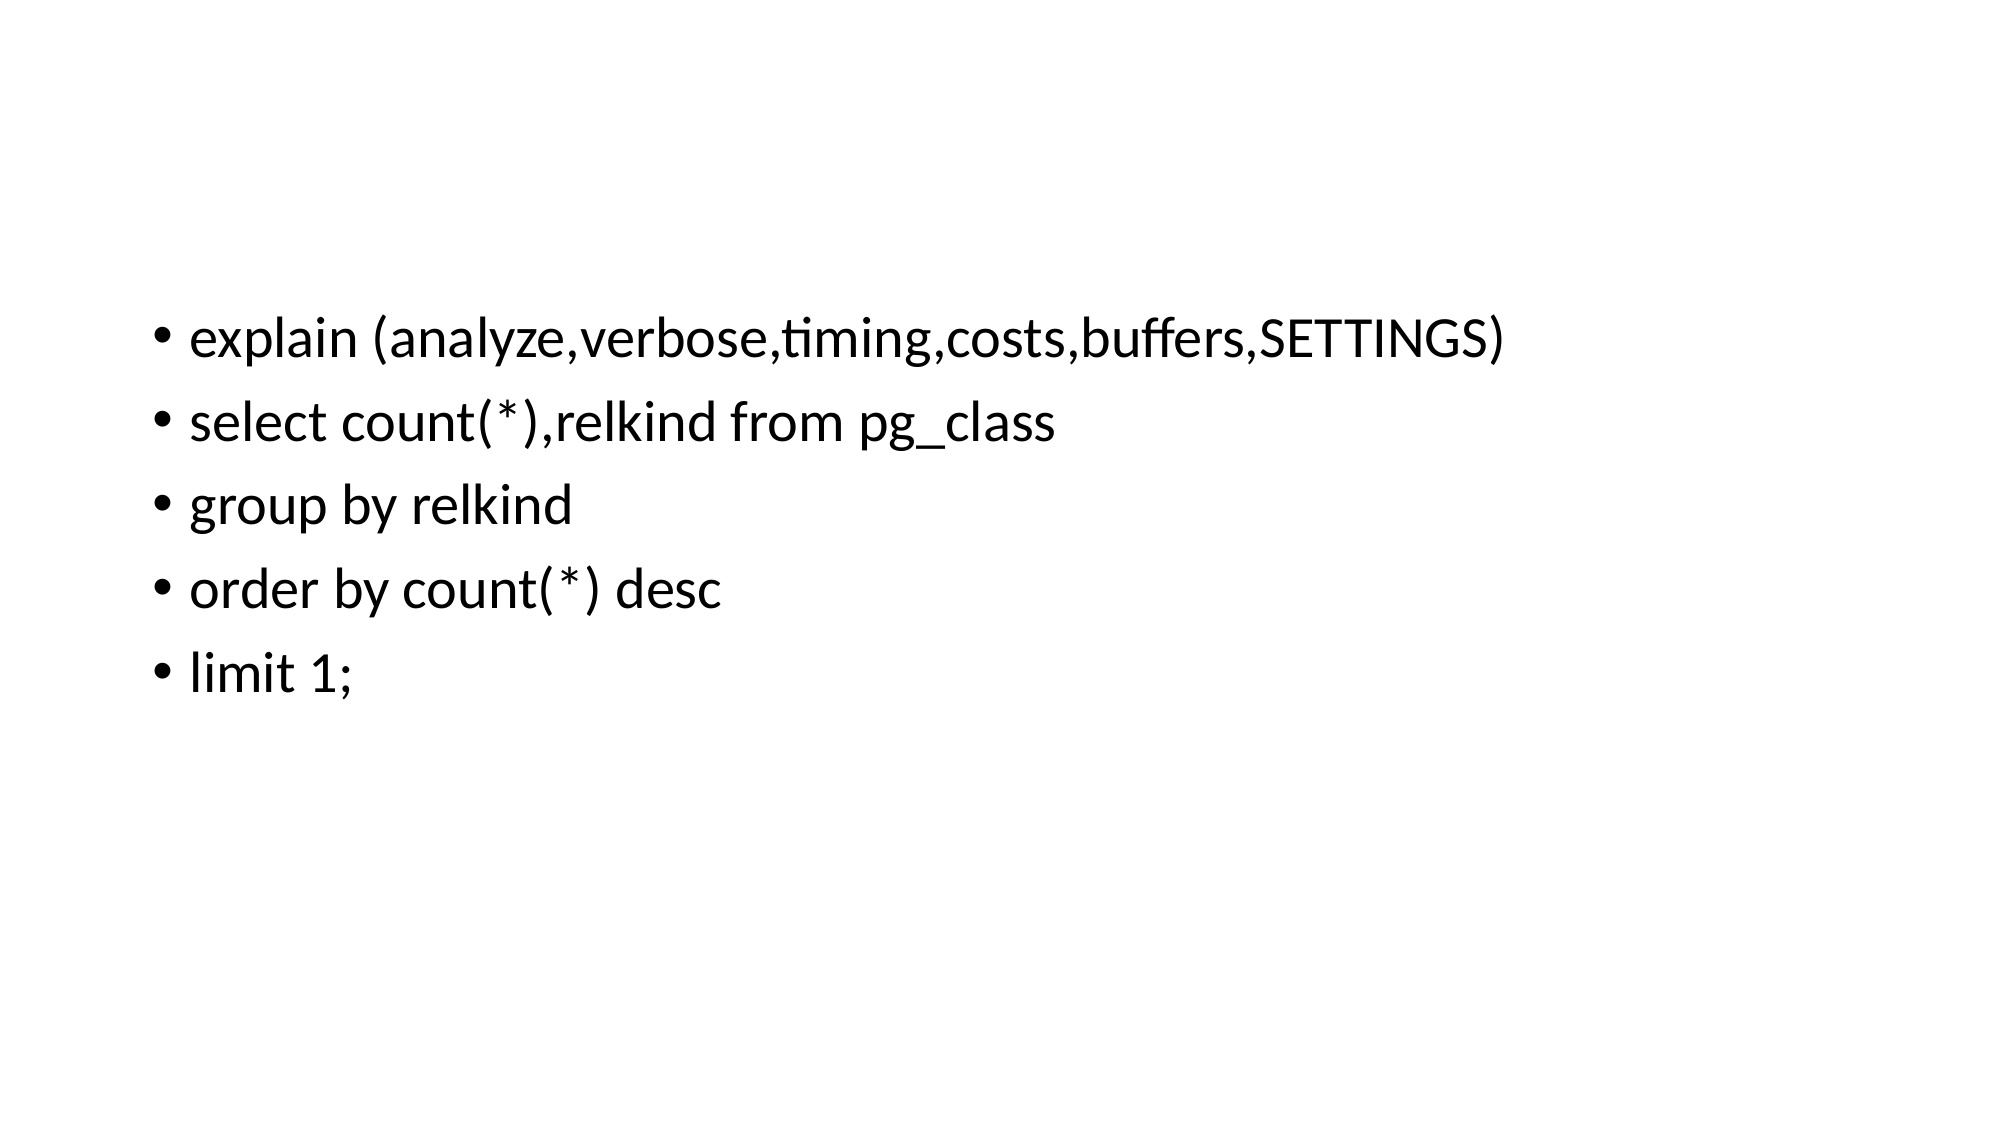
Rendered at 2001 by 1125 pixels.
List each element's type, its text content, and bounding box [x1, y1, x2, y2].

list explain (analyze,verbose,timing,costs,buffers,SETTINGS) select count(*),relkind from pg_class group by relkind order by count(*) desc limit 1; [137, 299, 1863, 1014]
